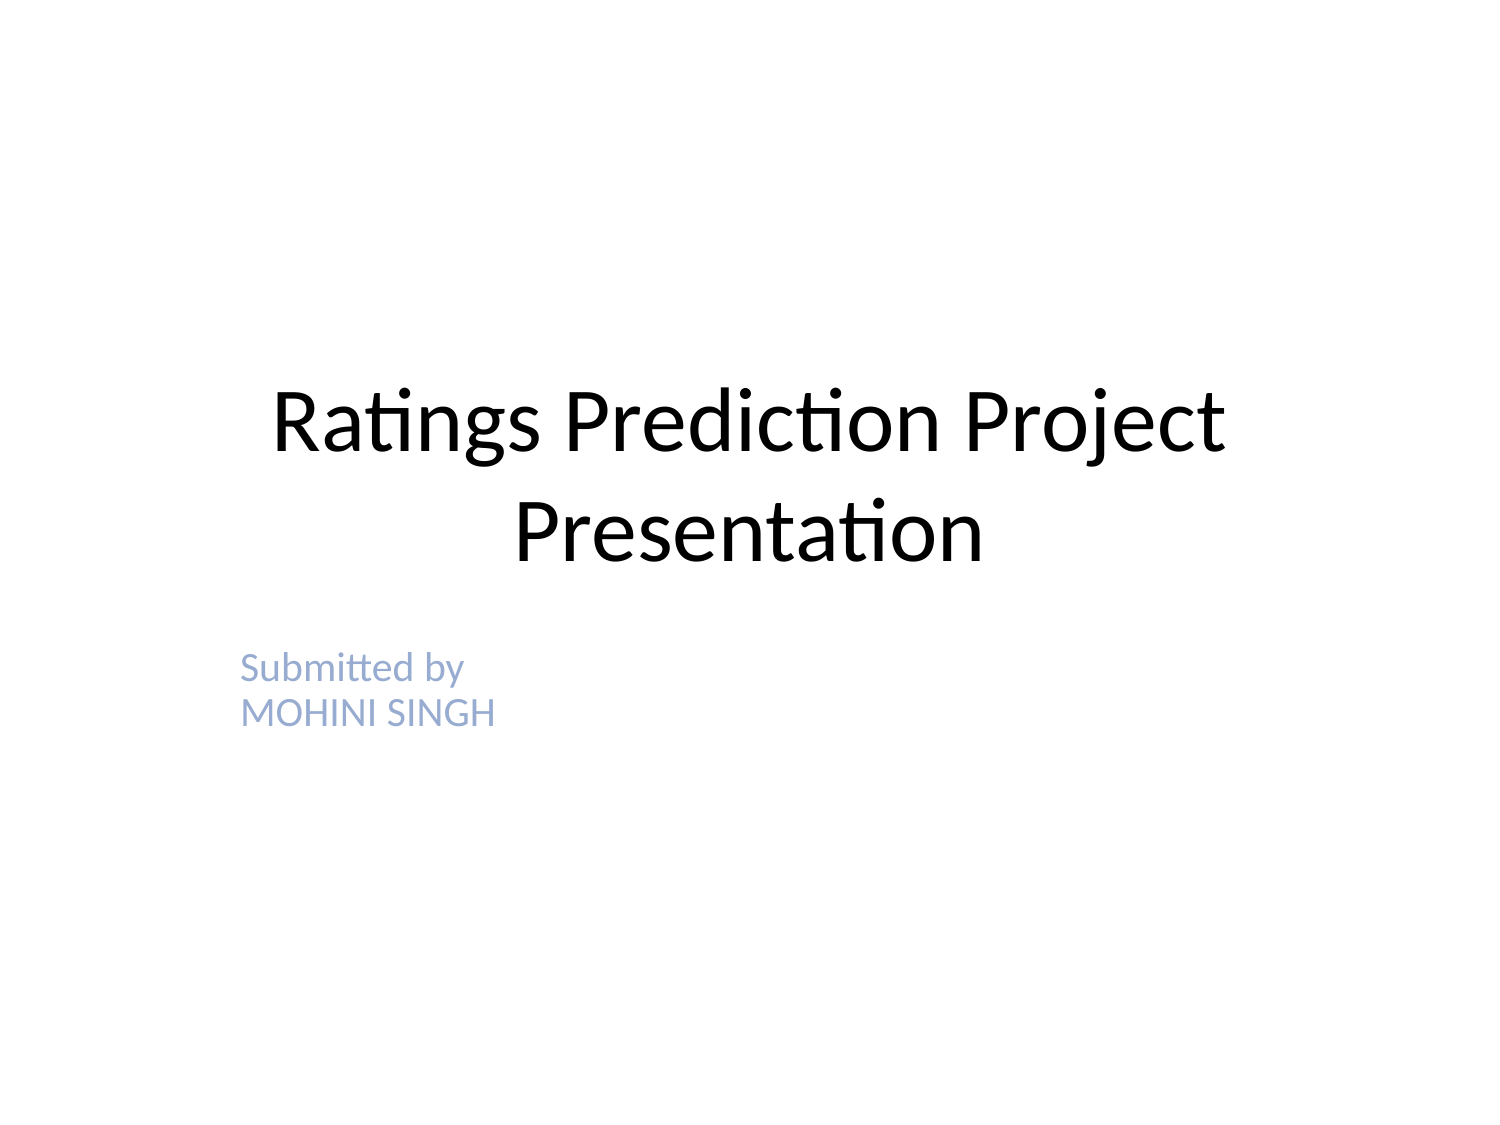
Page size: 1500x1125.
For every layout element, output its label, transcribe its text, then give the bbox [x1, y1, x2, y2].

title Ratings Prediction Project Presentation [112, 349, 1388, 591]
subtitle Submitted by MOHINI SINGH [225, 637, 1275, 925]
